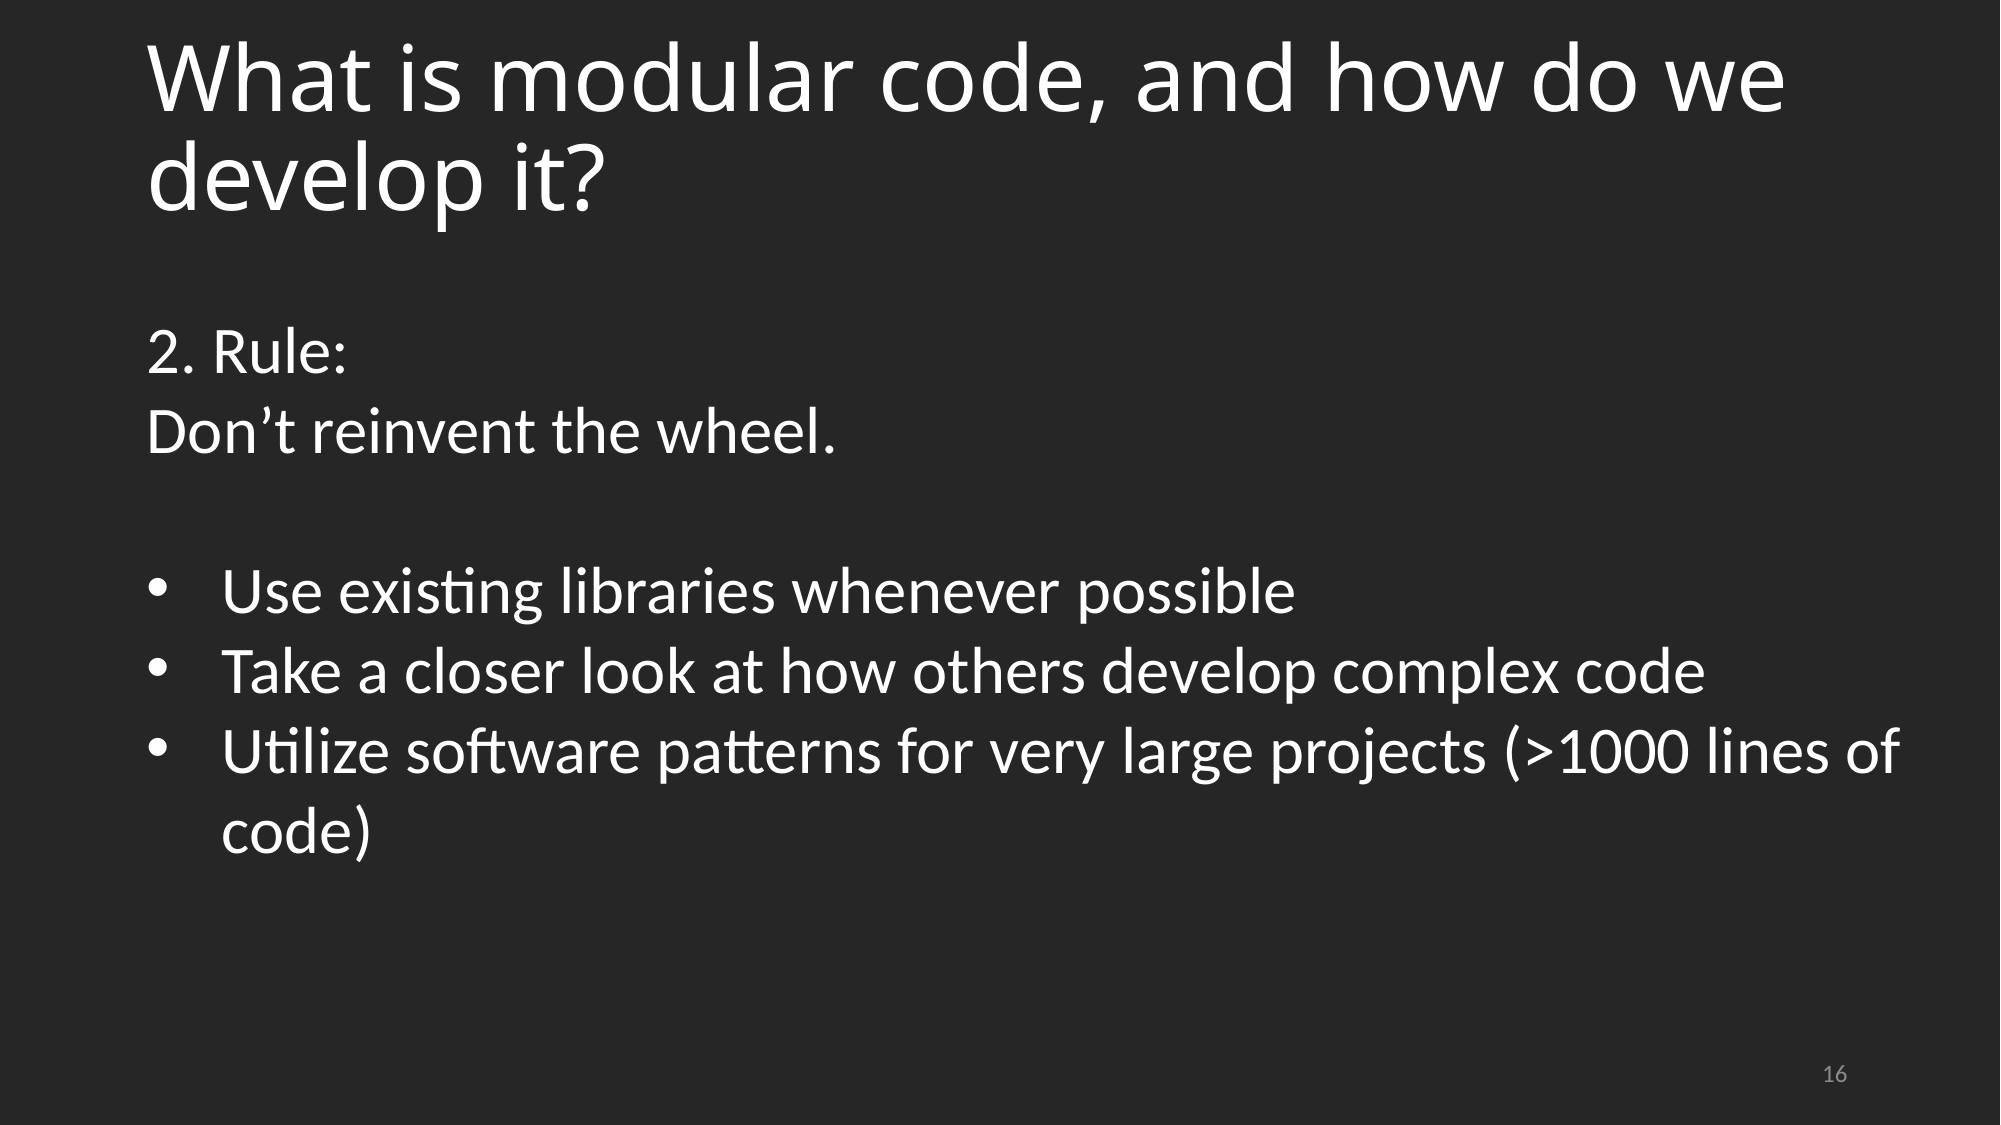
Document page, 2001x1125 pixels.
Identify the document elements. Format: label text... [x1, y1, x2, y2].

text_box 2. Rule: Don’t reinvent the wheel. Use existing libraries whenever possible Take a closer look at how others develop complex code Utilize software patterns for very large projects (>1000 lines of code) [131, 299, 1956, 874]
text_box 16 [1412, 1042, 1863, 1103]
text_box What is modular code, and how do we develop it? [131, 22, 1916, 240]
